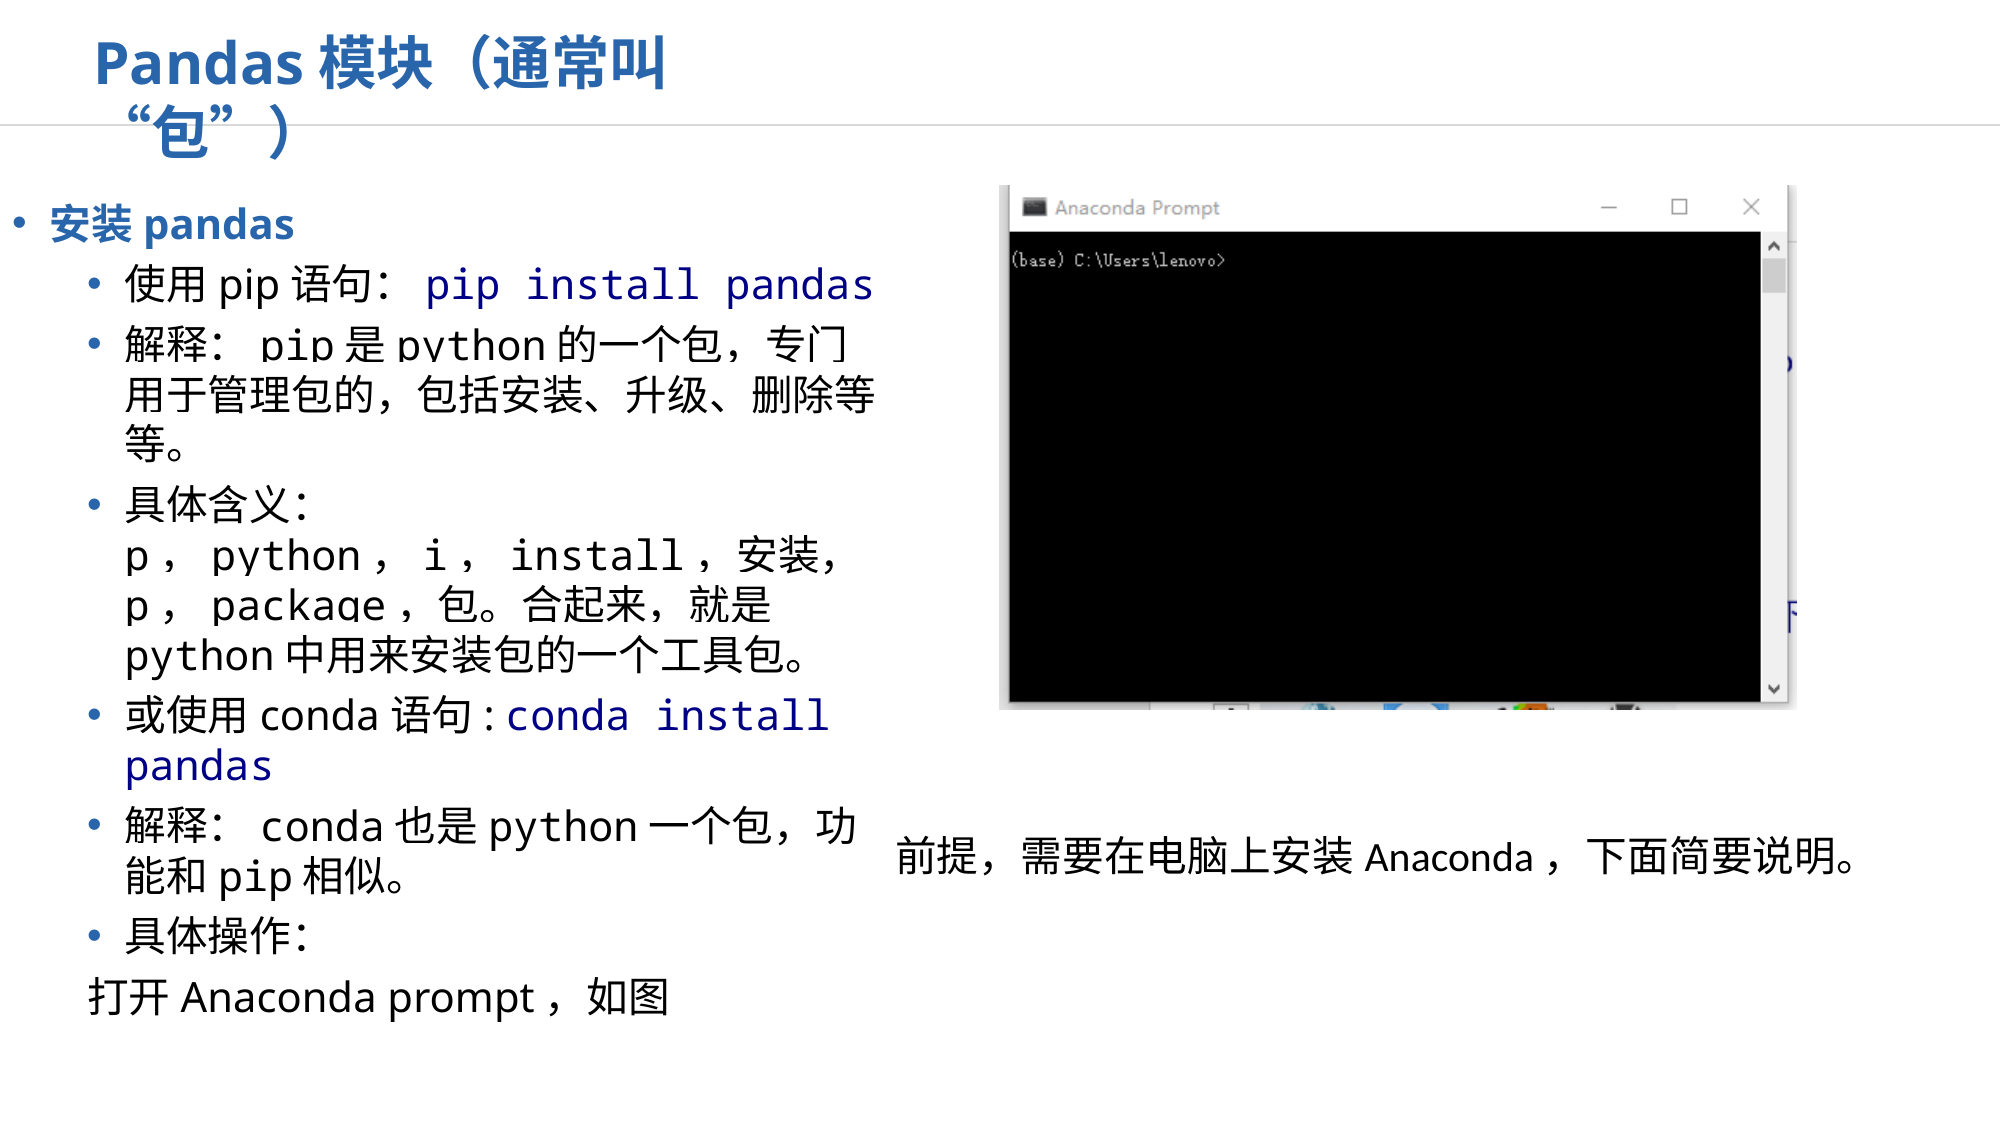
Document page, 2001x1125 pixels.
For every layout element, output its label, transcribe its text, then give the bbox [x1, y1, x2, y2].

text_box Pandas模块（通常叫“包”） [78, 19, 878, 106]
text_box 前提，需要在电脑上安装Anaconda，下面简要说明。 [805, 822, 1893, 888]
picture [999, 185, 1797, 710]
text_box 安装pandas 使用pip语句：pip install pandas 解释：pip是python的一个包，专门用于管理包的，包括安装、升级、删除等等。 具体含义：p，python，i，install，安装，p，package，包。合起来，就是python中用来安装包的一个工具包。 或使用conda语句: conda install pandas 解释：conda也是python一个包，功能和pip相似。 具体操作： 打开Anaconda prompt，如图 [0, 190, 894, 622]
